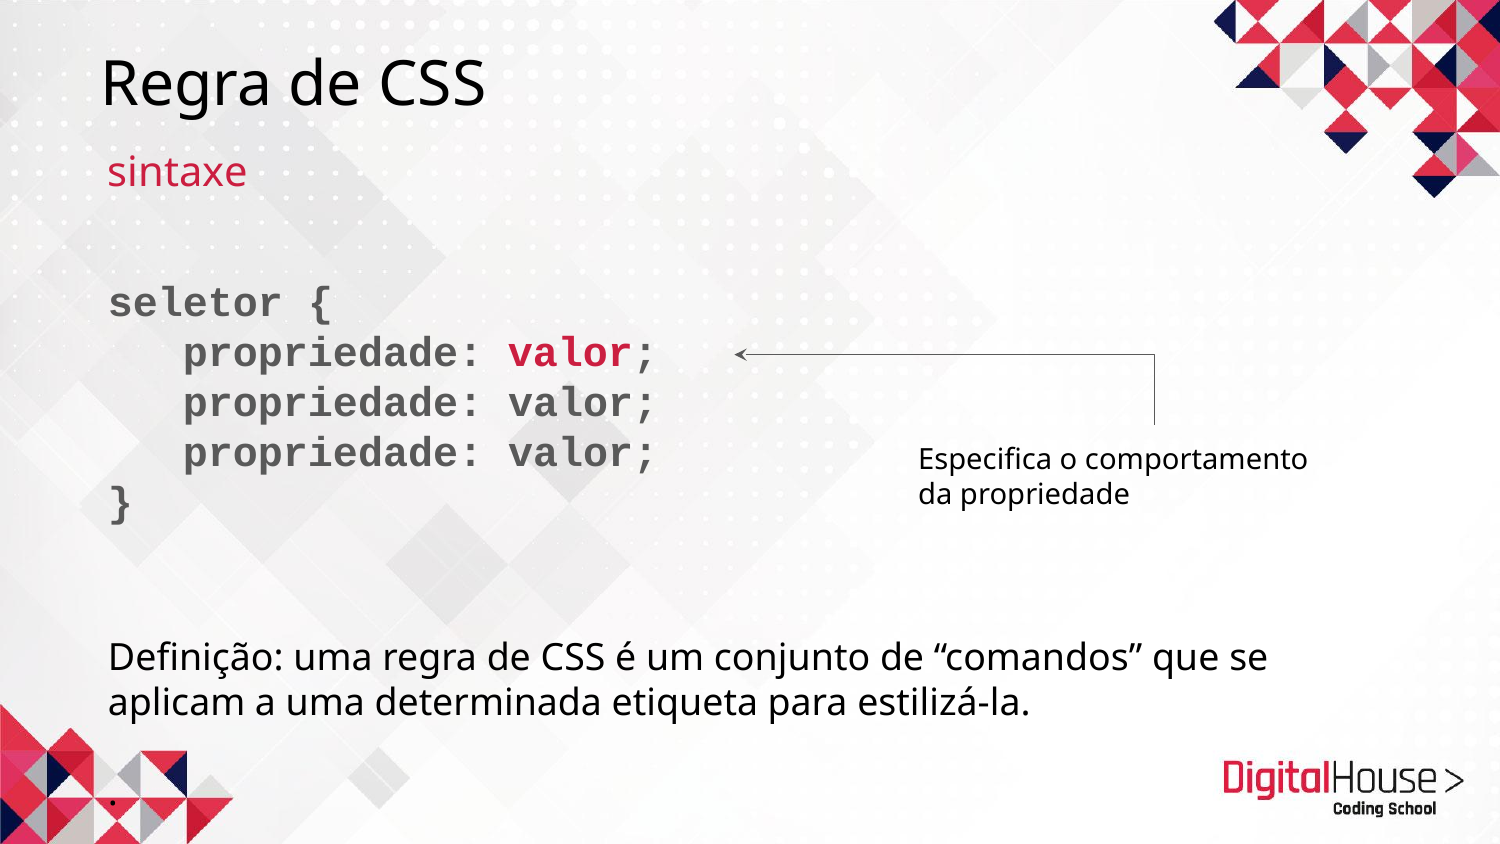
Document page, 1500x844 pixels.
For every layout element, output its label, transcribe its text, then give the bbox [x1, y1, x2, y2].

text_box Definição: uma regra de CSS é um conjunto de “comandos” que se aplicam a uma determinada etiqueta para estilizá-la. . [92, 618, 1368, 753]
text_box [734, 354, 1155, 426]
title sintaxe [92, 124, 1335, 210]
picture [0, 0, 1500, 844]
text_box Especifica o comportamento da propriedade [903, 425, 1406, 521]
title Regra de CSS [85, 9, 1187, 134]
subtitle seletor { propriedade: valor; propriedade: valor; propriedade: valor; } [92, 259, 1422, 538]
